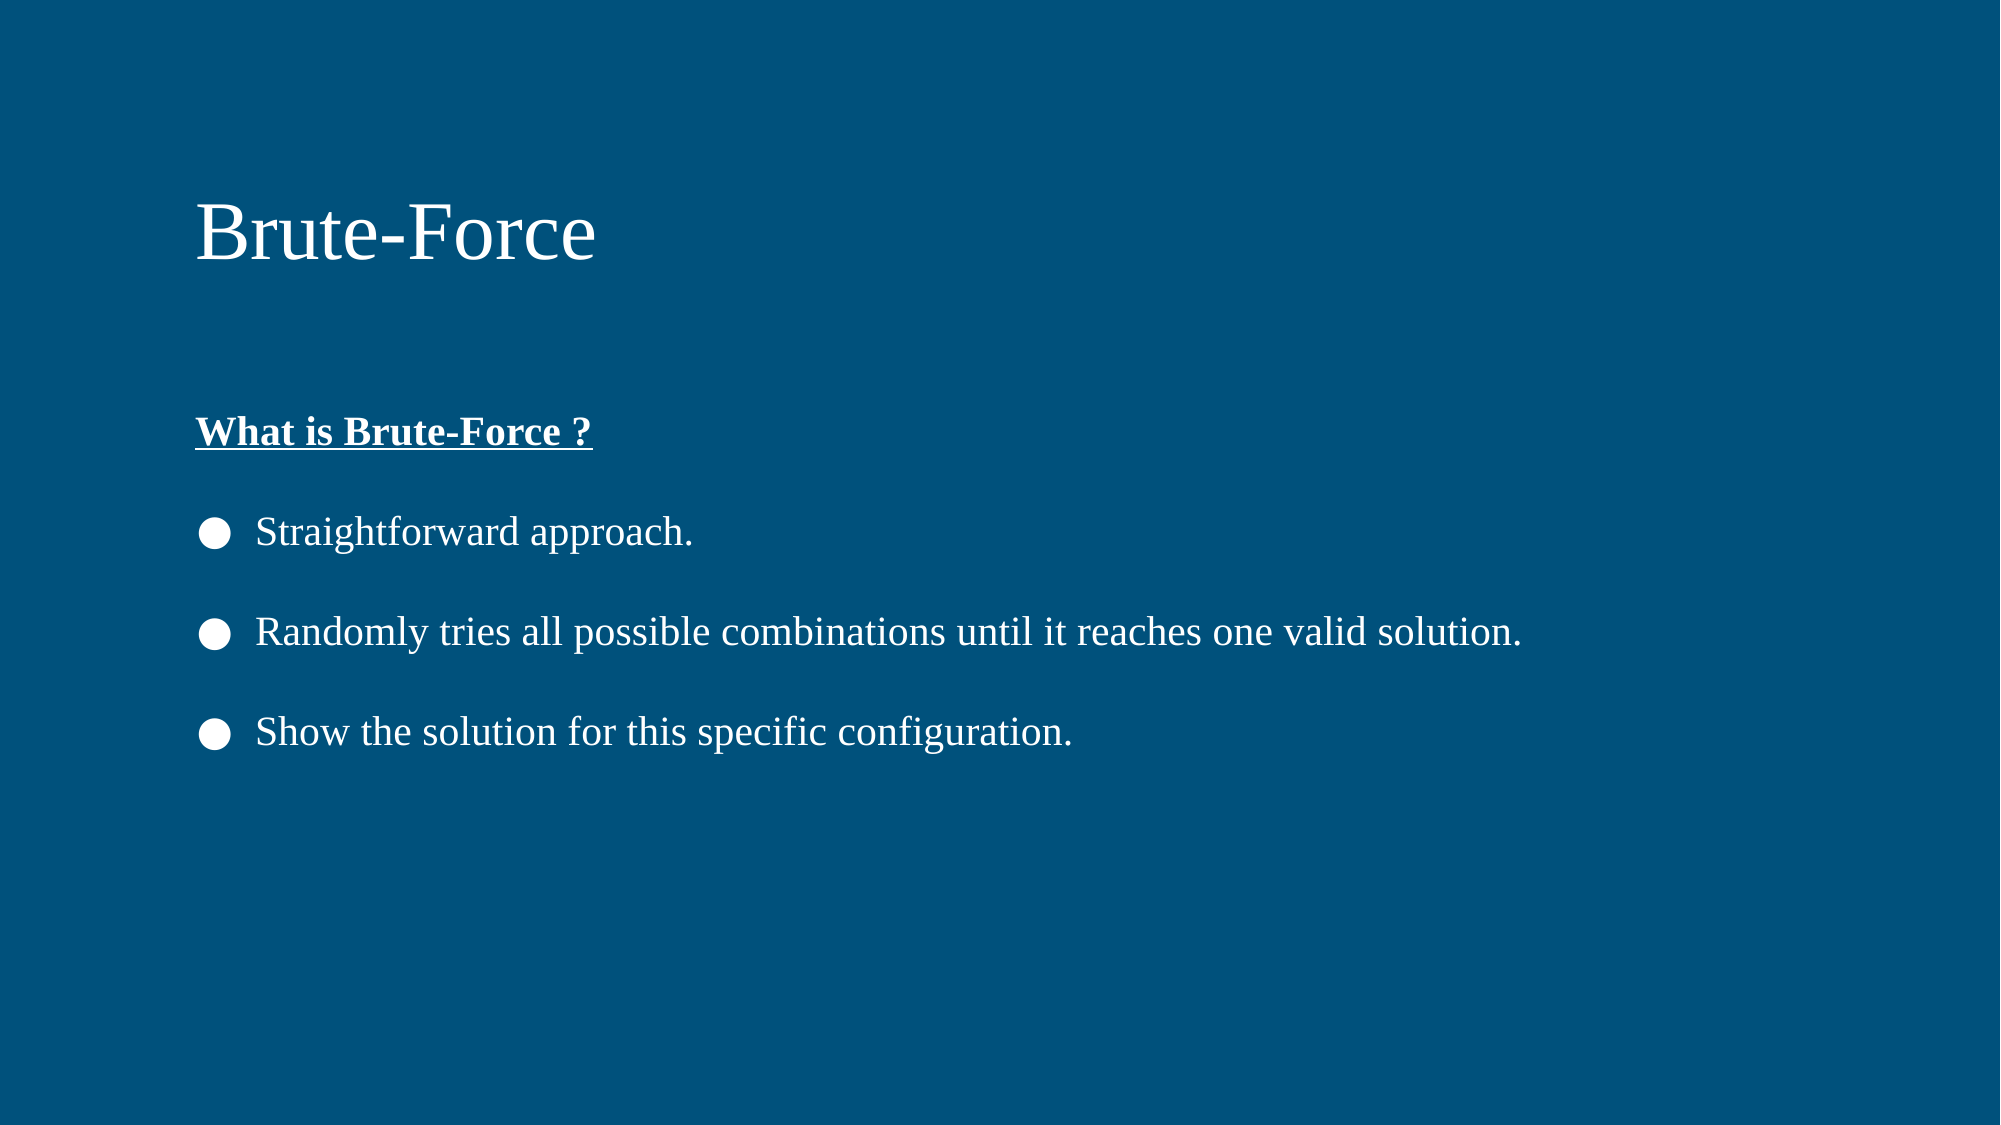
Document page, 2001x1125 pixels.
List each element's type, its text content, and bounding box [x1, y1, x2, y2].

list What is Brute-Force ? Straightforward approach. Randomly tries all possible combinations until it reaches one valid solution. Show the solution for this specific configuration. [180, 345, 1830, 963]
title Brute-Force [180, 47, 1830, 285]
